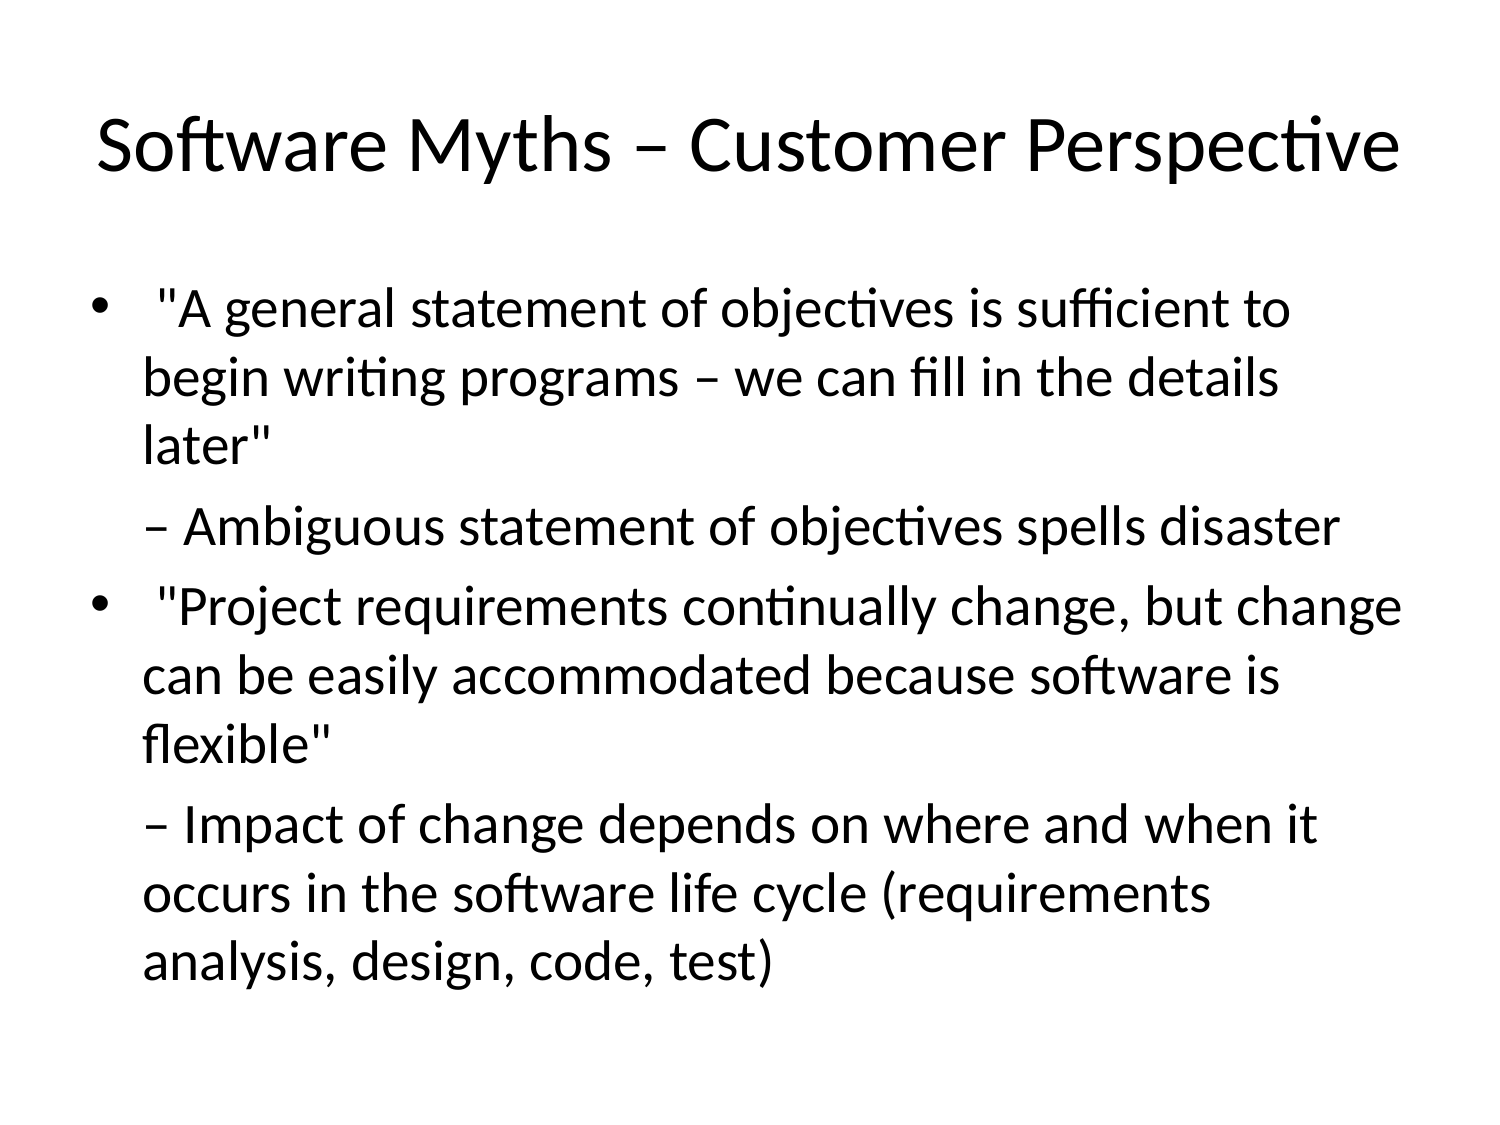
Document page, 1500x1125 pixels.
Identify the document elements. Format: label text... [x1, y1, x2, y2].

list "A general statement of objectives is sufficient to begin writing programs – we can fill in the details later" – Ambiguous statement of objectives spells disaster "Project requirements continually change, but change can be easily accommodated because software is flexible" – Impact of change depends on where and when it occurs in the software life cycle (requirements analysis, design, code, test) [75, 262, 1425, 1005]
title Software Myths – Customer Perspective [75, 45, 1425, 233]
